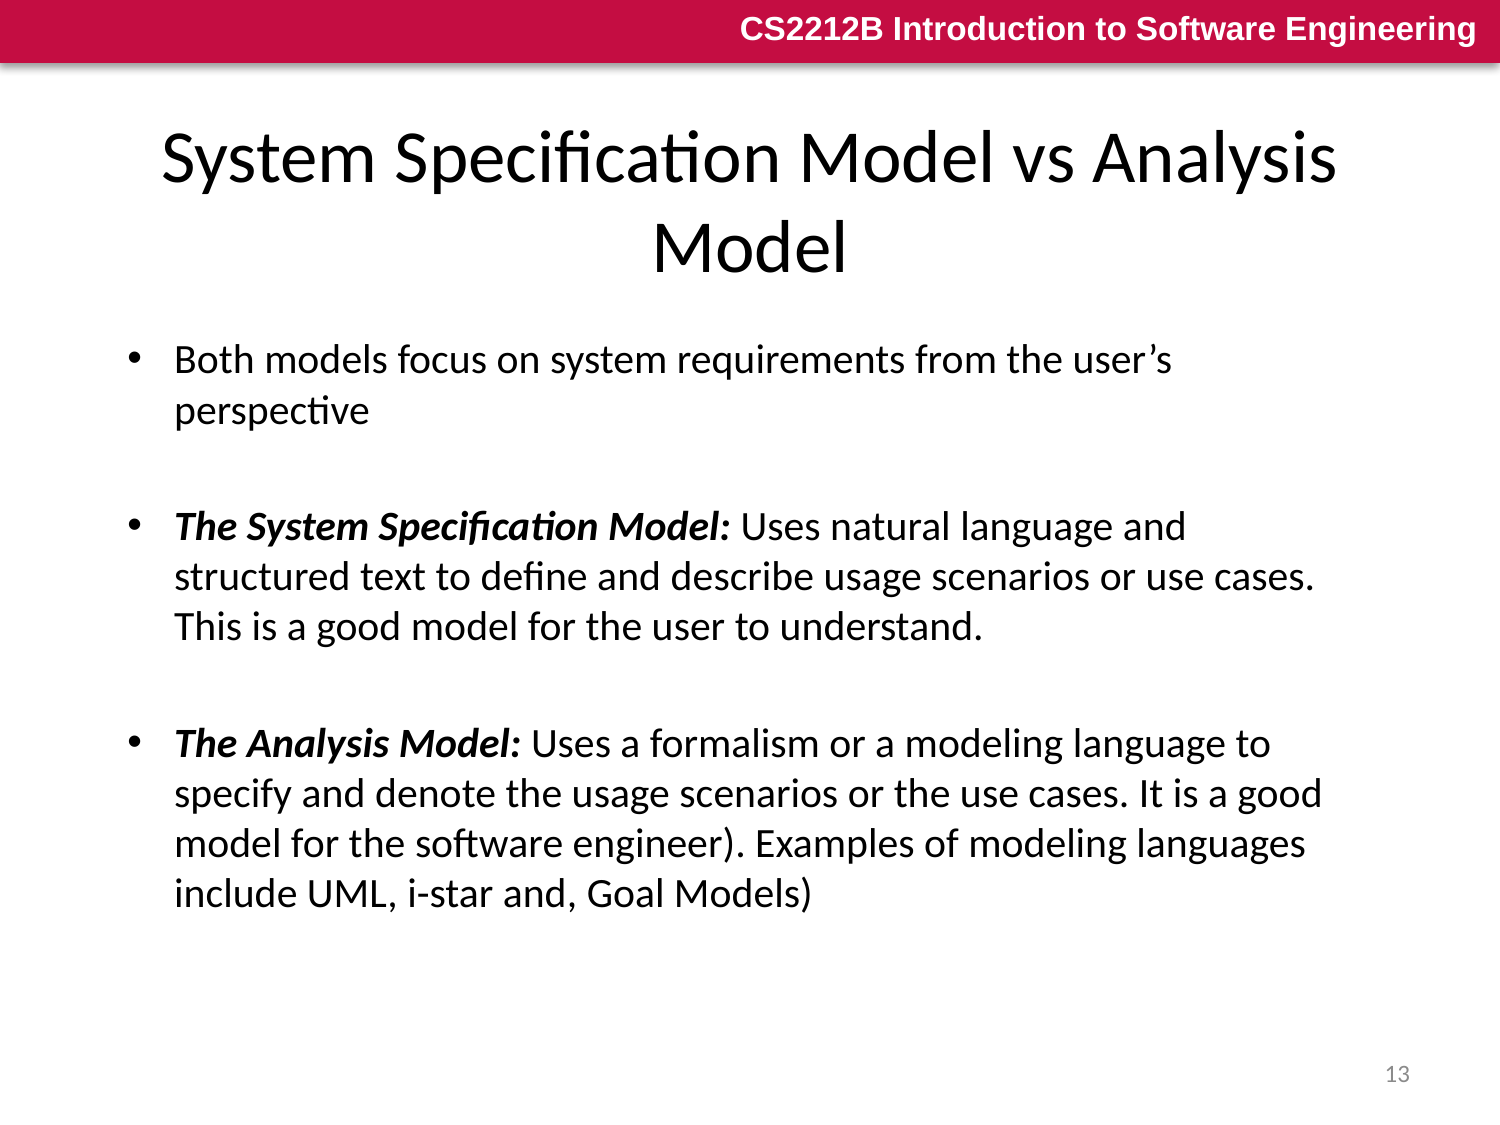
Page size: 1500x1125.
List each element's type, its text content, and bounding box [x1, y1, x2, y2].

list Both models focus on system requirements from the user’s perspective The System Specification Model: Uses natural language and structured text to define and describe usage scenarios or use cases. This is a good model for the user to understand. The Analysis Model: Uses a formalism or a modeling language to specify and denote the usage scenarios or the use cases. It is a good model for the software engineer). Examples of modeling languages include UML, i-star and, Goal Models) [112, 324, 1388, 1125]
slide_number 13 [1388, 1042, 1425, 1103]
picture [0, 0, 1500, 63]
title System Specification Model vs Analysis Model [112, 99, 1388, 288]
